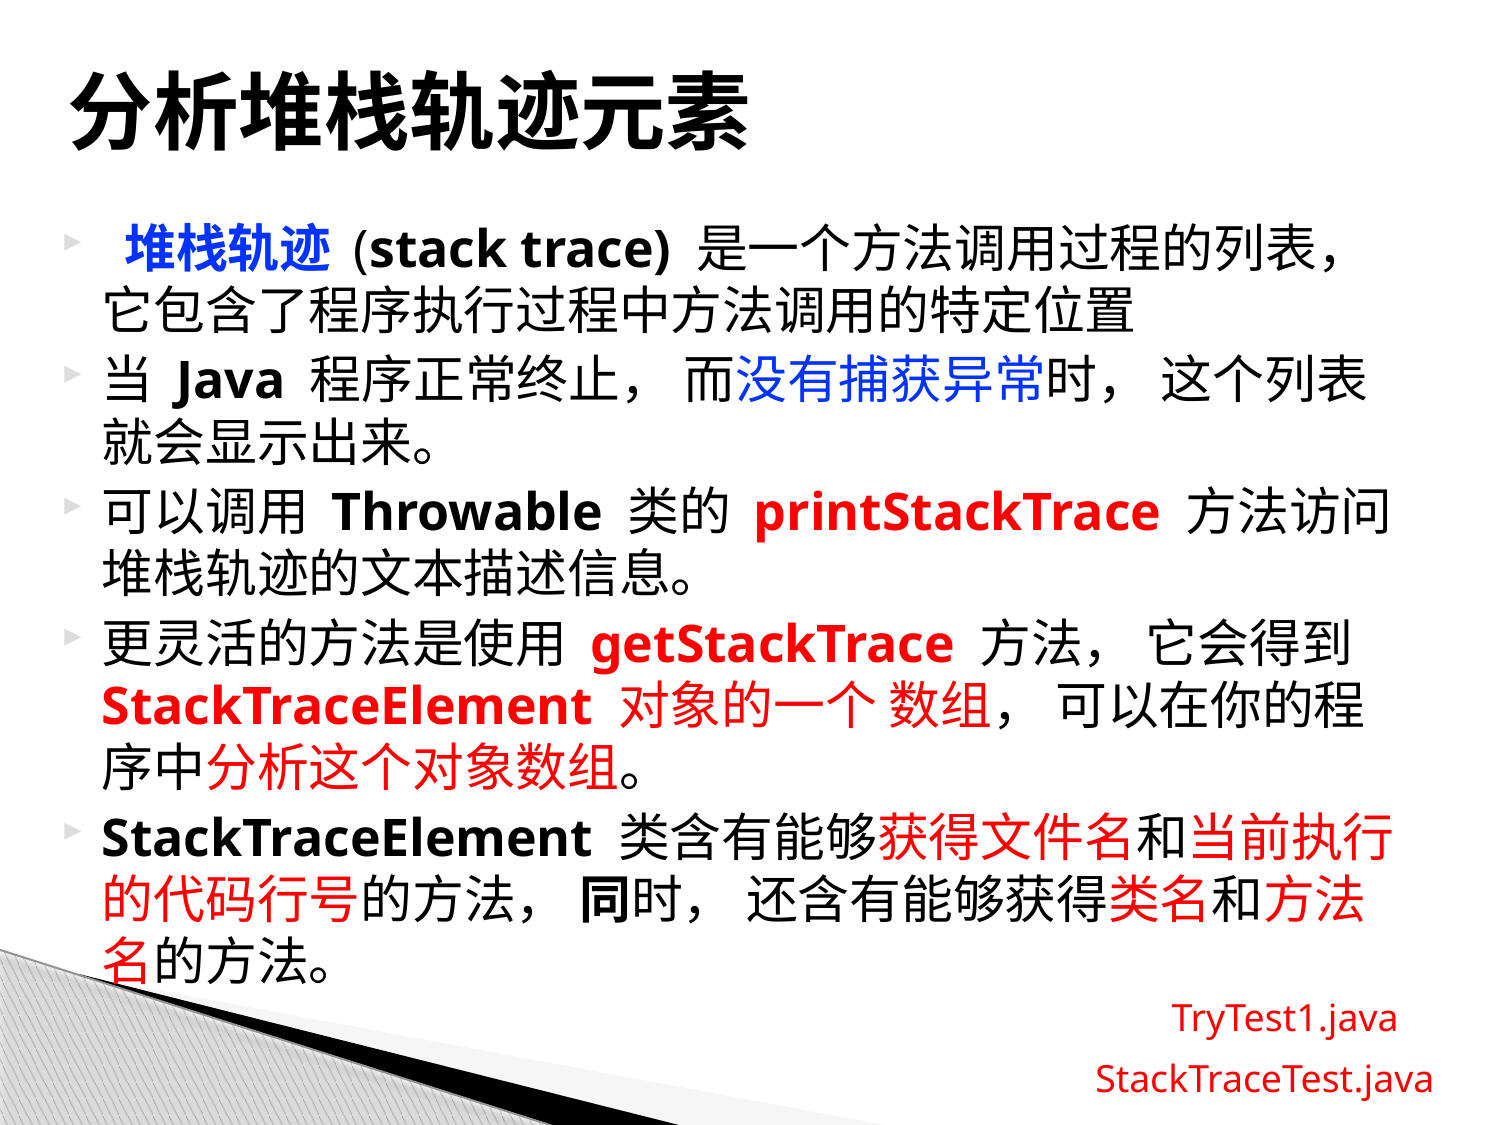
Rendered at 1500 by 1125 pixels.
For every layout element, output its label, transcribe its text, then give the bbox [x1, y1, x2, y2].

text_box StackTraceTest.java [1080, 1047, 1478, 1107]
list 堆栈轨迹 (stack trace) 是一个方法调用过程的列表， 它包含了程序执行过程中方法调用的特定位置 当 Java 程序正常终止， 而没有捕获异常时， 这个列表就会显示出来。 可以调用 Throwable 类的 printStackTrace 方法访问堆栈轨迹的文本描述信息。 更灵活的方法是使用 getStackTrace 方法， 它会得到 StackTraceElement 对象的一个 数组， 可以在你的程序中分析这个对象数组。 StackTraceElement 类含有能够获得文件名和当前执行的代码行号的方法， 同时， 还含有能够获得类名和方法名的方法。 [29, 208, 1423, 1000]
text_box TryTest1.java [1156, 986, 1424, 1046]
title 分析堆栈轨迹元素 [53, 15, 1404, 204]
